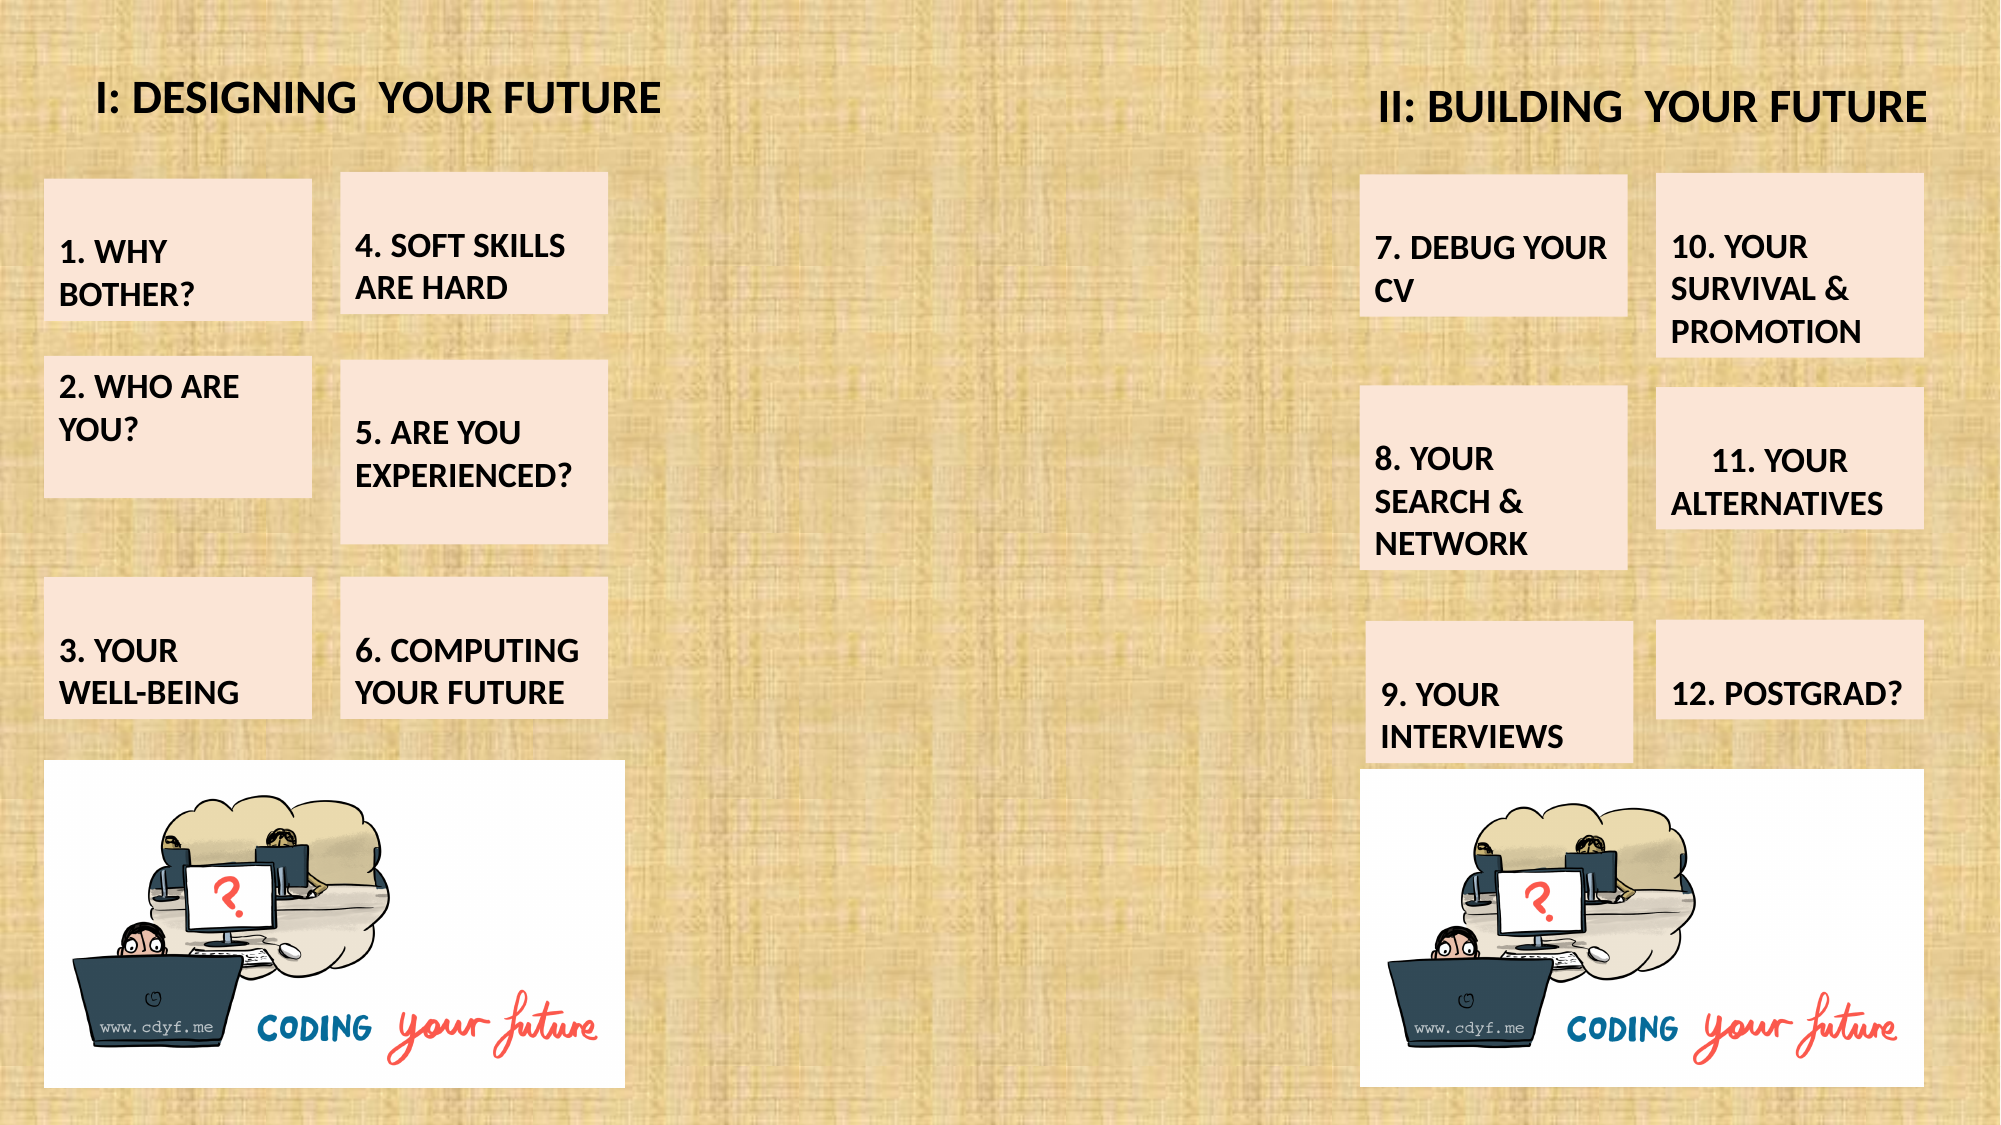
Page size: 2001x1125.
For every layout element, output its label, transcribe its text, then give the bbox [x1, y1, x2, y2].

text_box 2. WHO ARE YOU? [44, 355, 312, 499]
text_box 9. YOUR INTERVIEWS [1365, 620, 1634, 764]
text_box 3. YOUR WELL-BEING [44, 576, 312, 720]
text_box 11. YOUR ALTERNATIVES [1656, 387, 1924, 530]
text_box I: DESIGNING YOUR FUTURE [80, 58, 689, 131]
text_box cdyf.me [1924, 995, 1929, 1068]
text_box II: BUILDING YOUR FUTURE [1362, 67, 1955, 140]
text_box 1. WHY BOTHER? [44, 178, 312, 321]
text_box 4. SOFT SKILLS ARE HARD [340, 171, 609, 315]
text_box 12. POSTGRAD? [1656, 619, 1924, 720]
text_box 7. DEBUG YOUR CV [1359, 174, 1628, 317]
text_box 5. ARE YOU EXPERIENCED? [340, 359, 609, 545]
text_box 10. YOUR SURVIVAL & PROMOTION [1656, 172, 1924, 358]
picture [0, 0, 2001, 1125]
text_box 8. YOUR SEARCH & NETWORK [1359, 385, 1628, 571]
text_box 6. COMPUTING YOUR FUTURE [340, 576, 609, 719]
